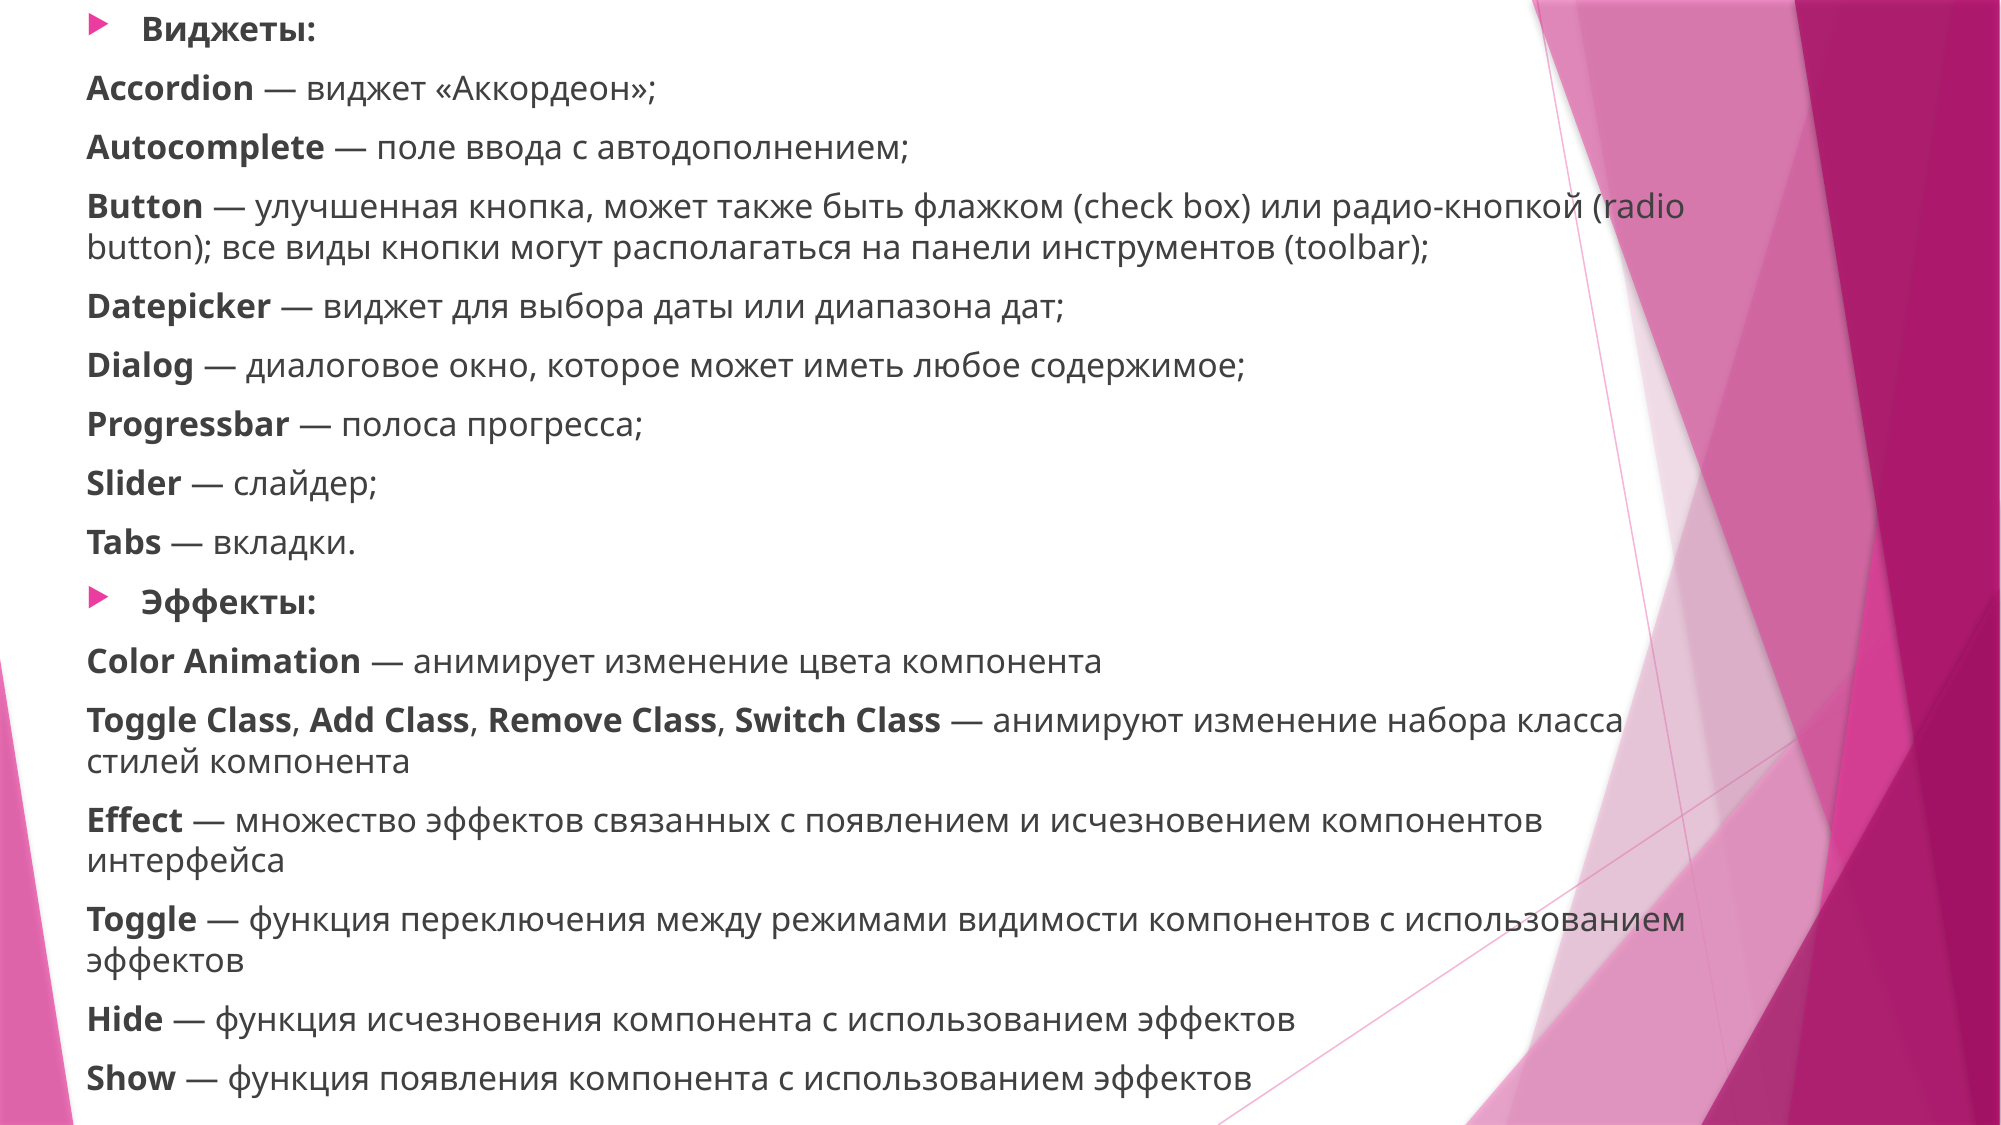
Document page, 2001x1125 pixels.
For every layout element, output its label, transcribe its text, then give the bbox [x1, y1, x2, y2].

list Виджеты: Accordion — виджет «Аккордеон»; Autocomplete — поле ввода с автодополнением; Button — улучшенная кнопка, может также быть флажком (check box) или радио-кнопкой (radio button); все виды кнопки могут располагаться на панели инструментов (toolbar); Datepicker — виджет для выбора даты или диапазона дат; Dialog — диалоговое окно, которое может иметь любое содержимое; Progressbar — полоса прогресса; Slider — слайдер; Tabs — вкладки. Эффекты: Color Animation — анимирует изменение цвета компонента Toggle Class, Add Class, Remove Class, Switch Class — анимируют изменение набора класса стилей компонента Effect — множество эффектов связанных с появлением и исчезновением компонентов интерфейса Toggle — функция переключения между режимами видимости компонентов с использованием эффектов Hide — функция исчезновения компонента с использованием эффектов Show — функция появления компонента с использованием эффектов [71, 0, 1741, 1125]
